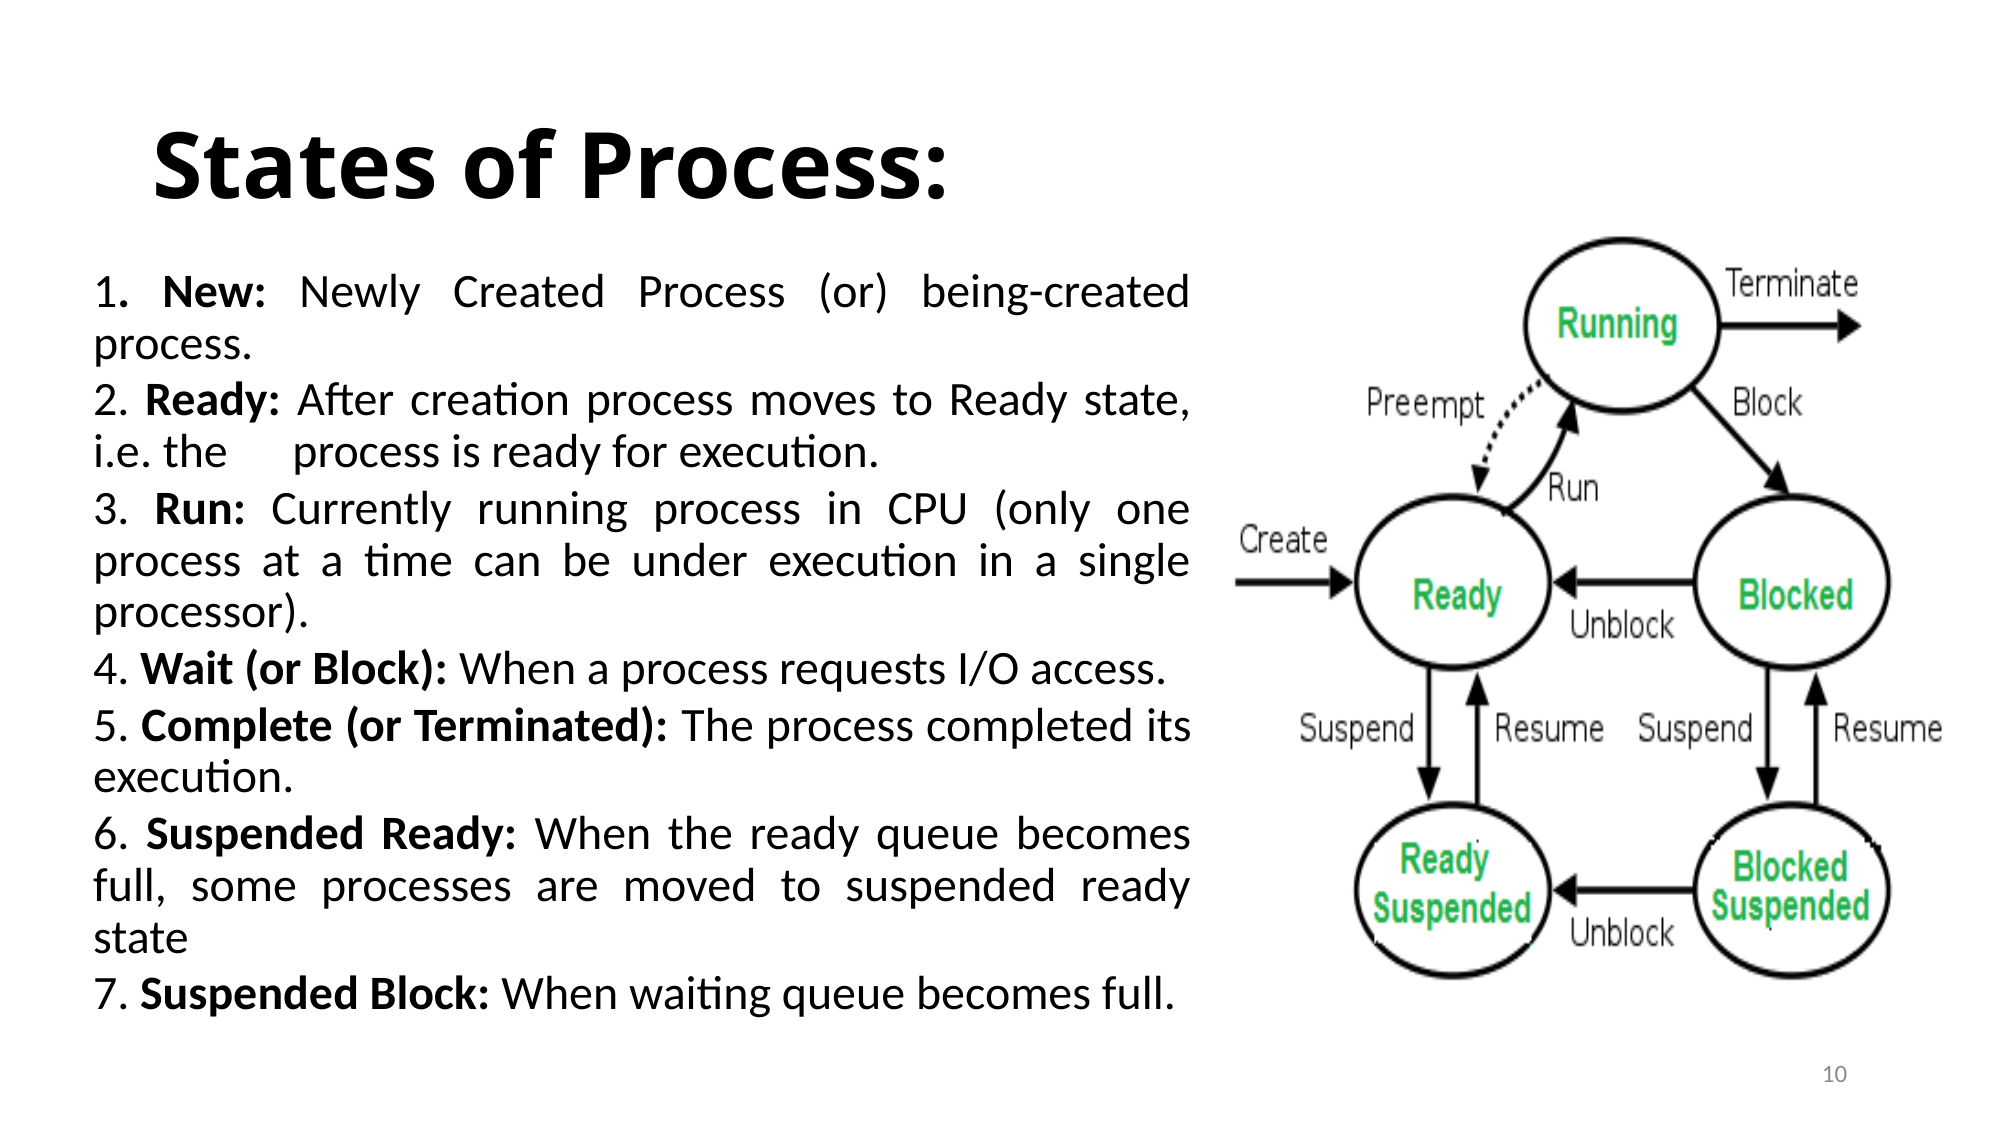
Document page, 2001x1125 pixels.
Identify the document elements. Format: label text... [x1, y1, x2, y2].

list 1. New: Newly Created Process (or) being-created process. 2. Ready: After creation process moves to Ready state, i.e. the process is ready for execution. 3. Run: Currently running process in CPU (only one process at a time can be under execution in a single processor). 4. Wait (or Block): When a process requests I/O access. 5. Complete (or Terminated): The process completed its execution. 6. Suspended Ready: When the ready queue becomes full, some processes are moved to suspended ready state 7. Suspended Block: When waiting queue becomes full. [78, 258, 1208, 1090]
picture [1221, 235, 1973, 1014]
slide_number 10 [1412, 1042, 1863, 1103]
title States of Process: [137, 59, 1863, 278]
